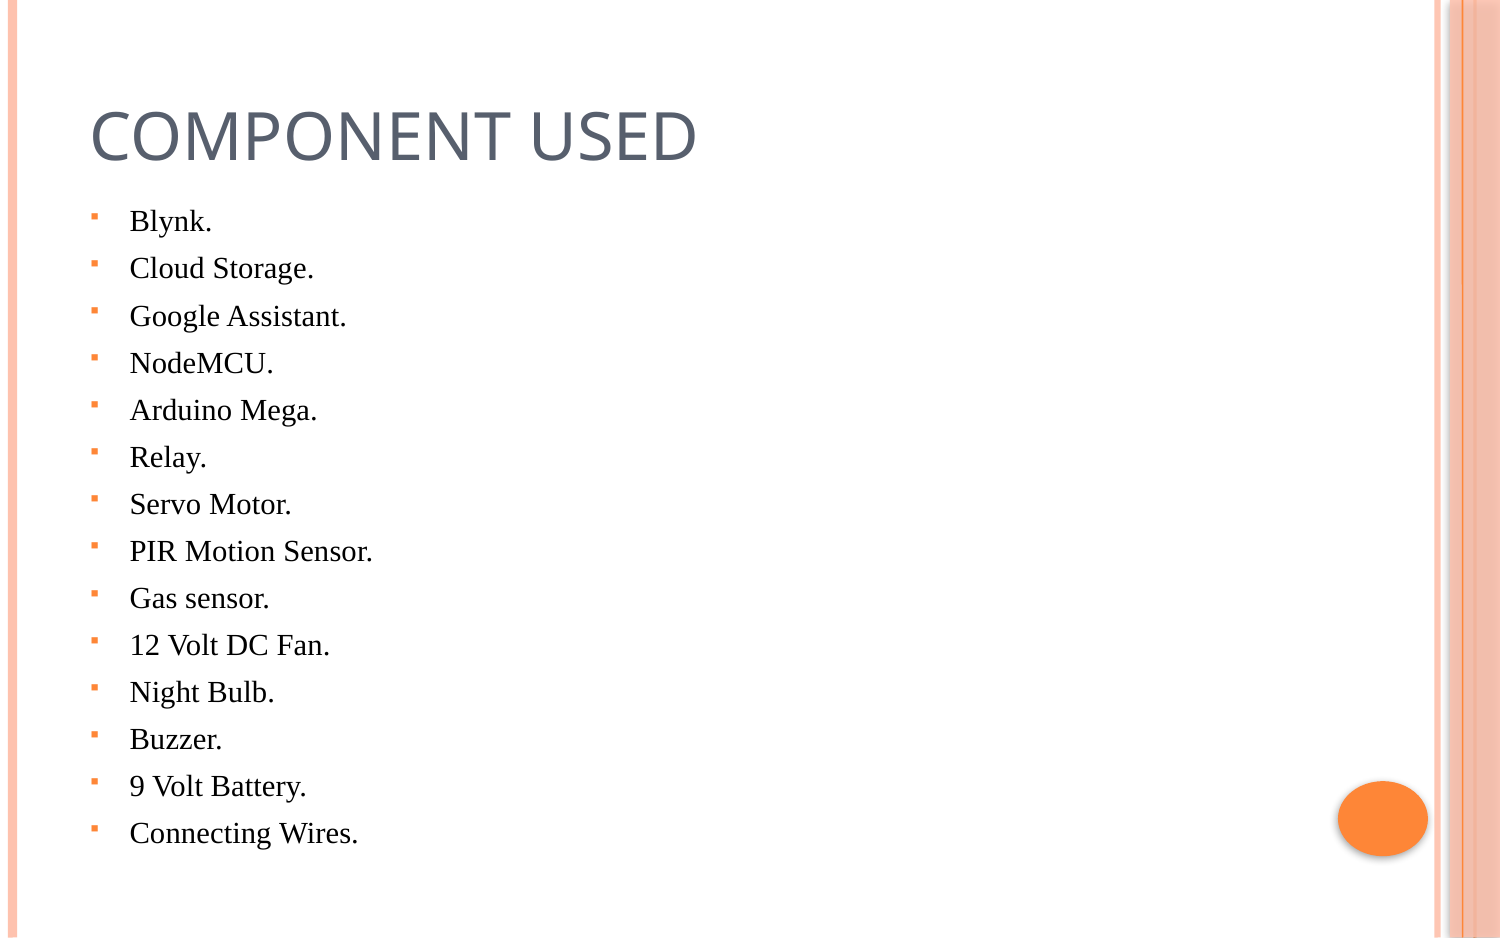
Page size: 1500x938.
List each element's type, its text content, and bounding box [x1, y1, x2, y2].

title Component Used [75, 37, 813, 182]
list Blynk. Cloud Storage. Google Assistant. NodeMCU. Arduino Mega. Relay. Servo Motor. PIR Motion Sensor. Gas sensor. 12 Volt DC Fan. Night Bulb. Buzzer. 9 Volt Battery. Connecting Wires. [75, 193, 1300, 860]
